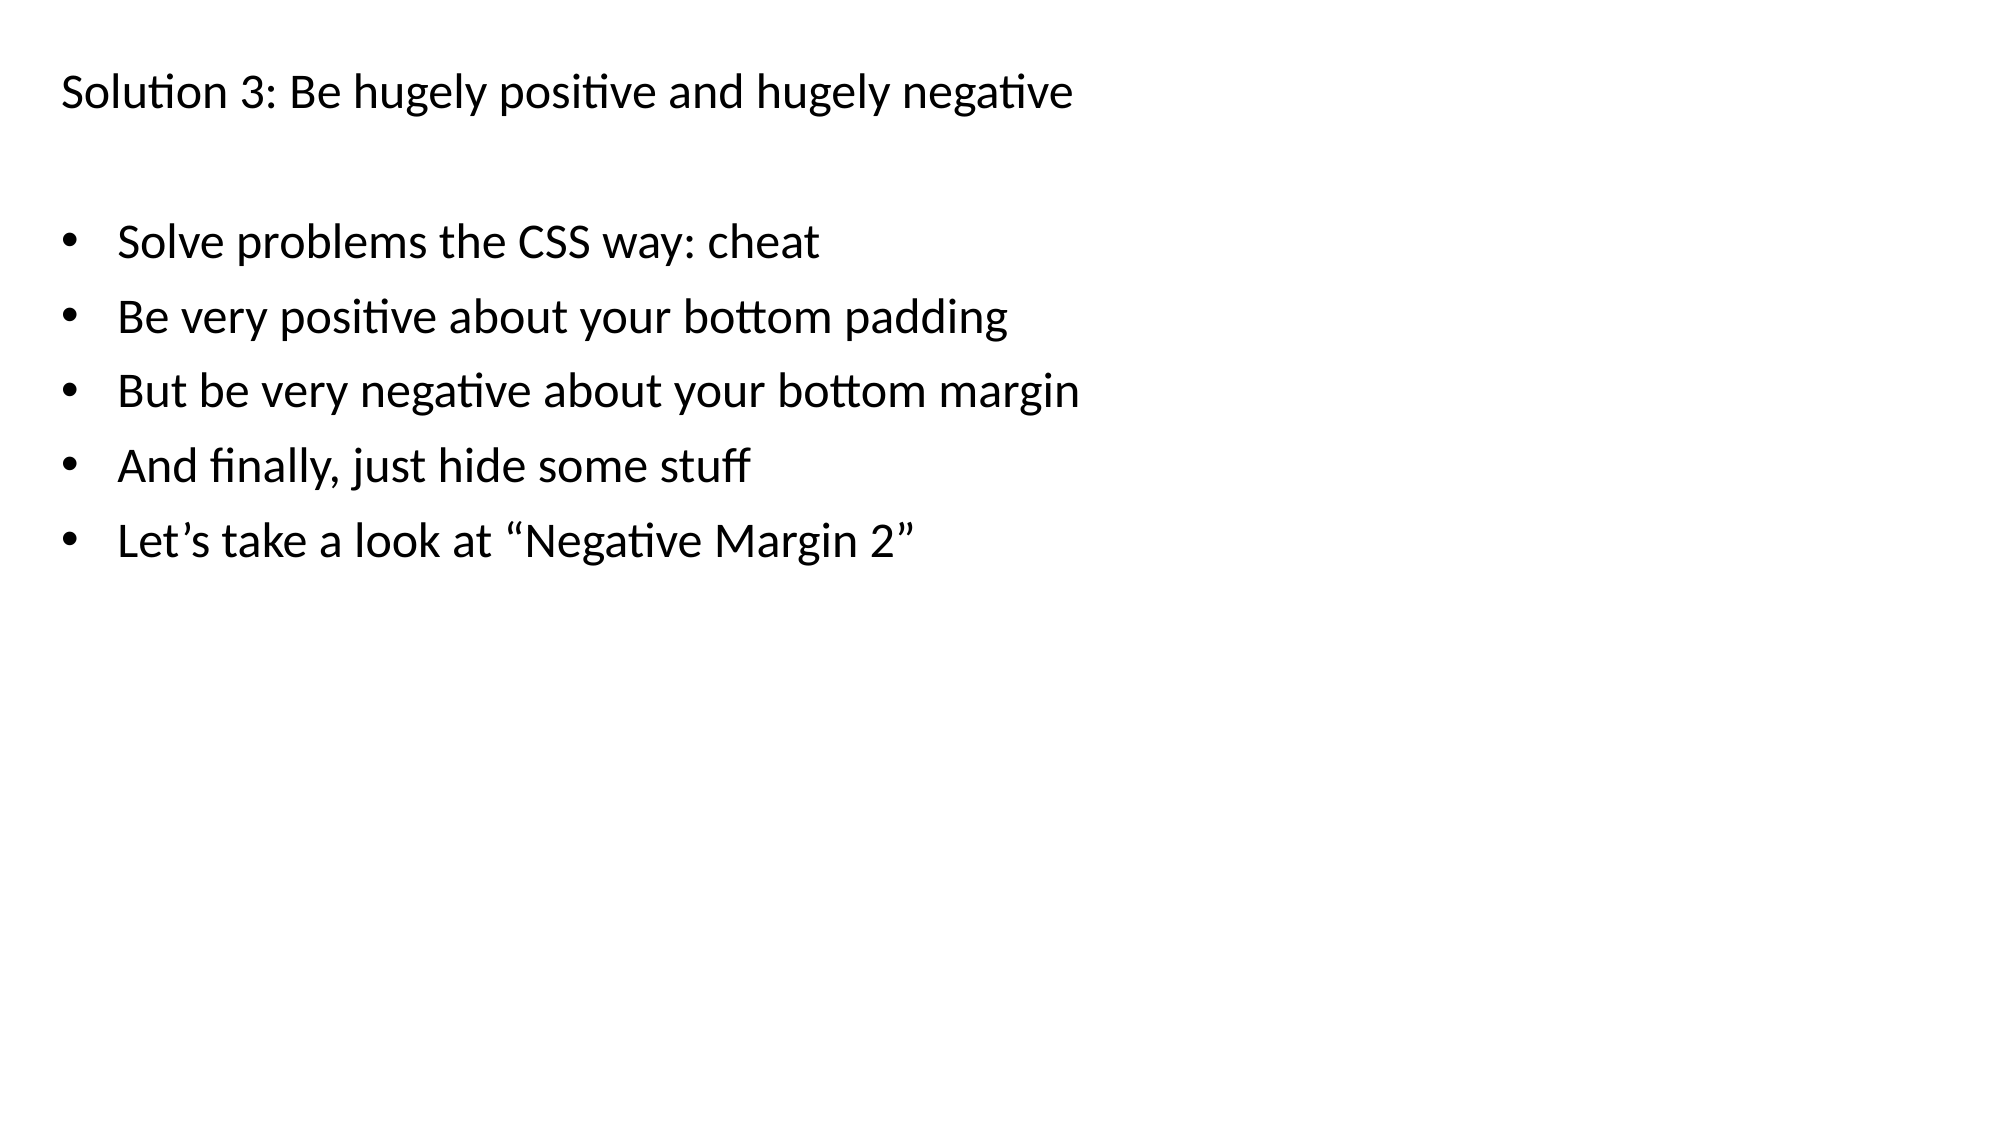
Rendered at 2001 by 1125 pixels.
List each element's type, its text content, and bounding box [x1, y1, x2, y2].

subtitle Solution 3: Be hugely positive and hugely negative Solve problems the CSS way: cheat Be very positive about your bottom padding But be very negative about your bottom margin And finally, just hide some stuff Let’s take a look at “Negative Margin 2” [46, 57, 1919, 1079]
